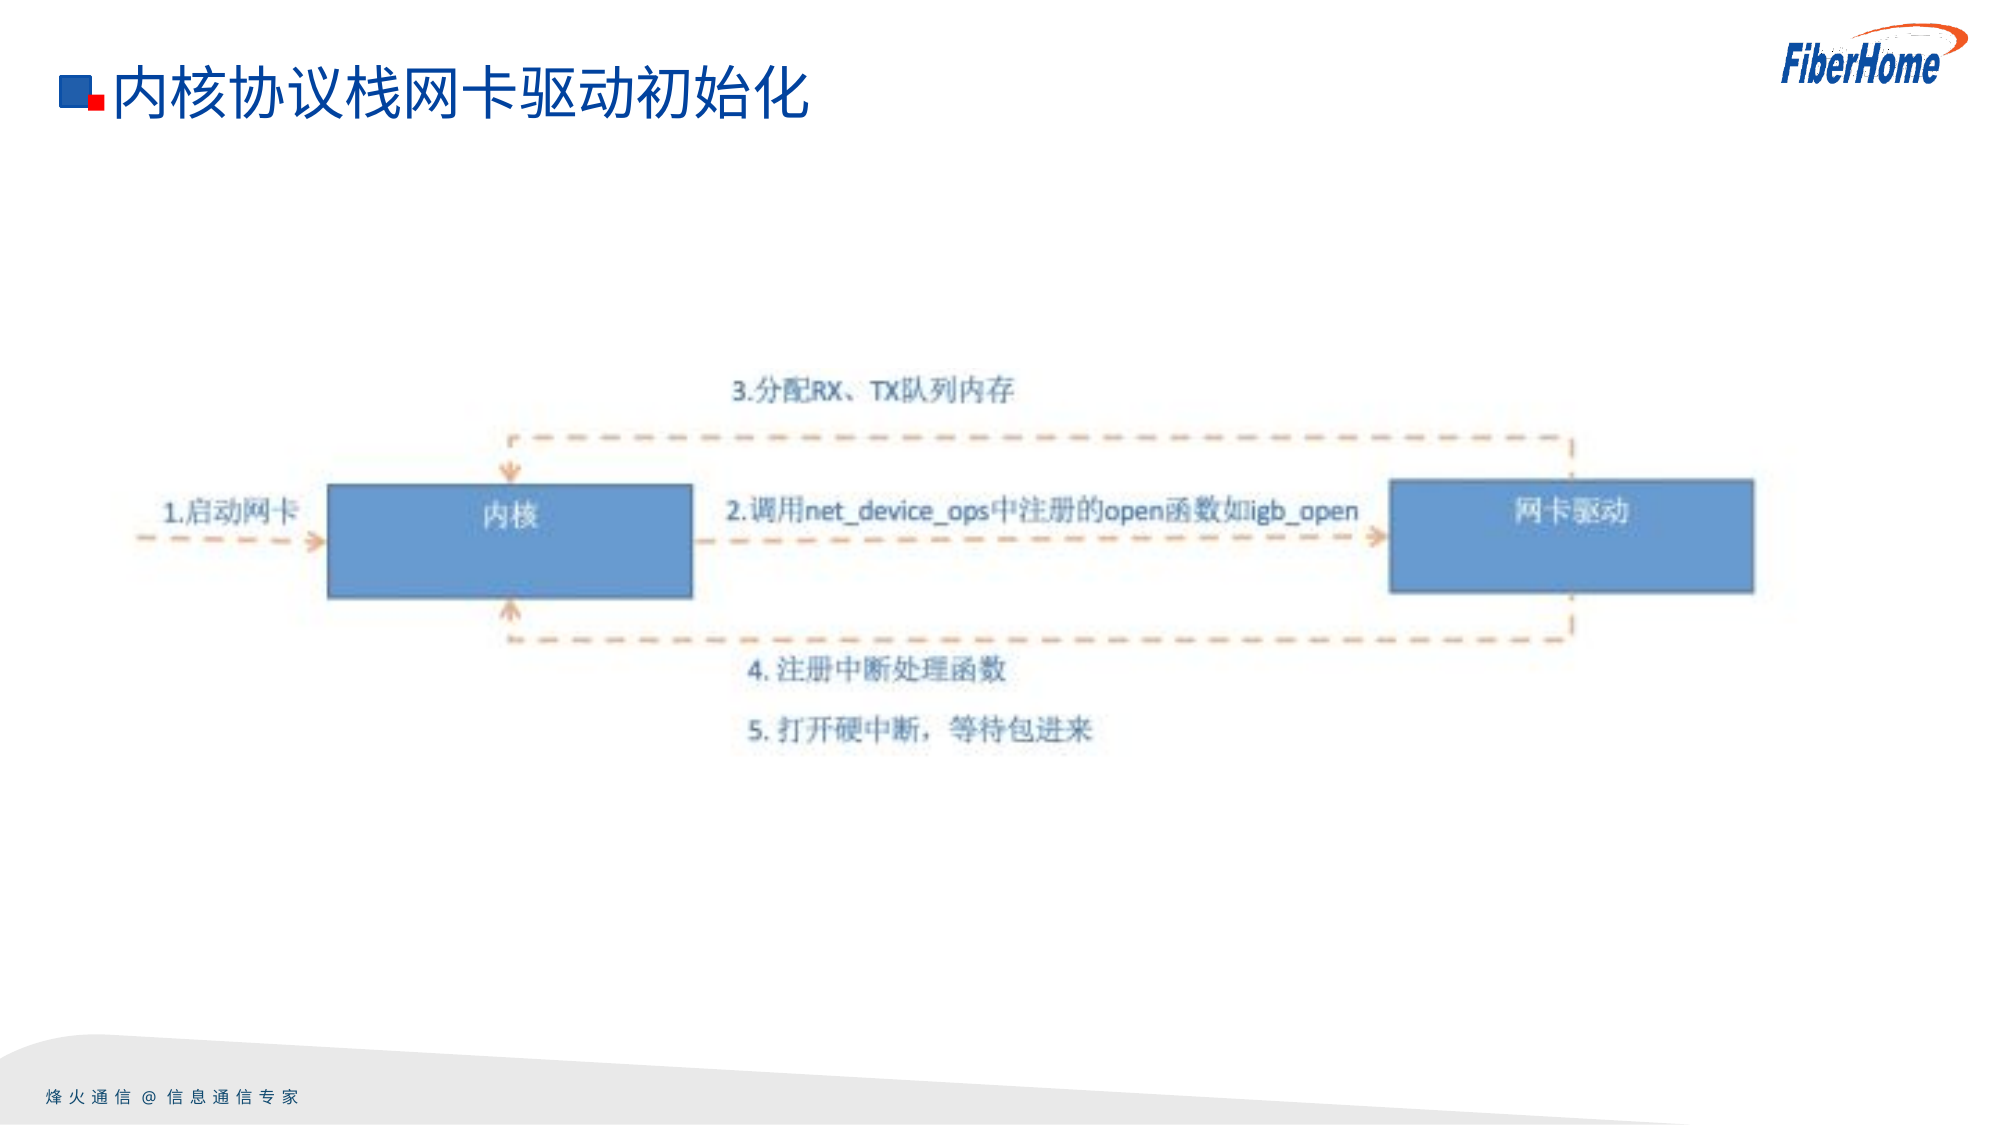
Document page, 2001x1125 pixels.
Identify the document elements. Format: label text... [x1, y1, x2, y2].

list 内核协议栈网卡驱动初始化 [96, 48, 1459, 124]
picture [73, 368, 1893, 779]
picture [1770, 21, 1978, 87]
